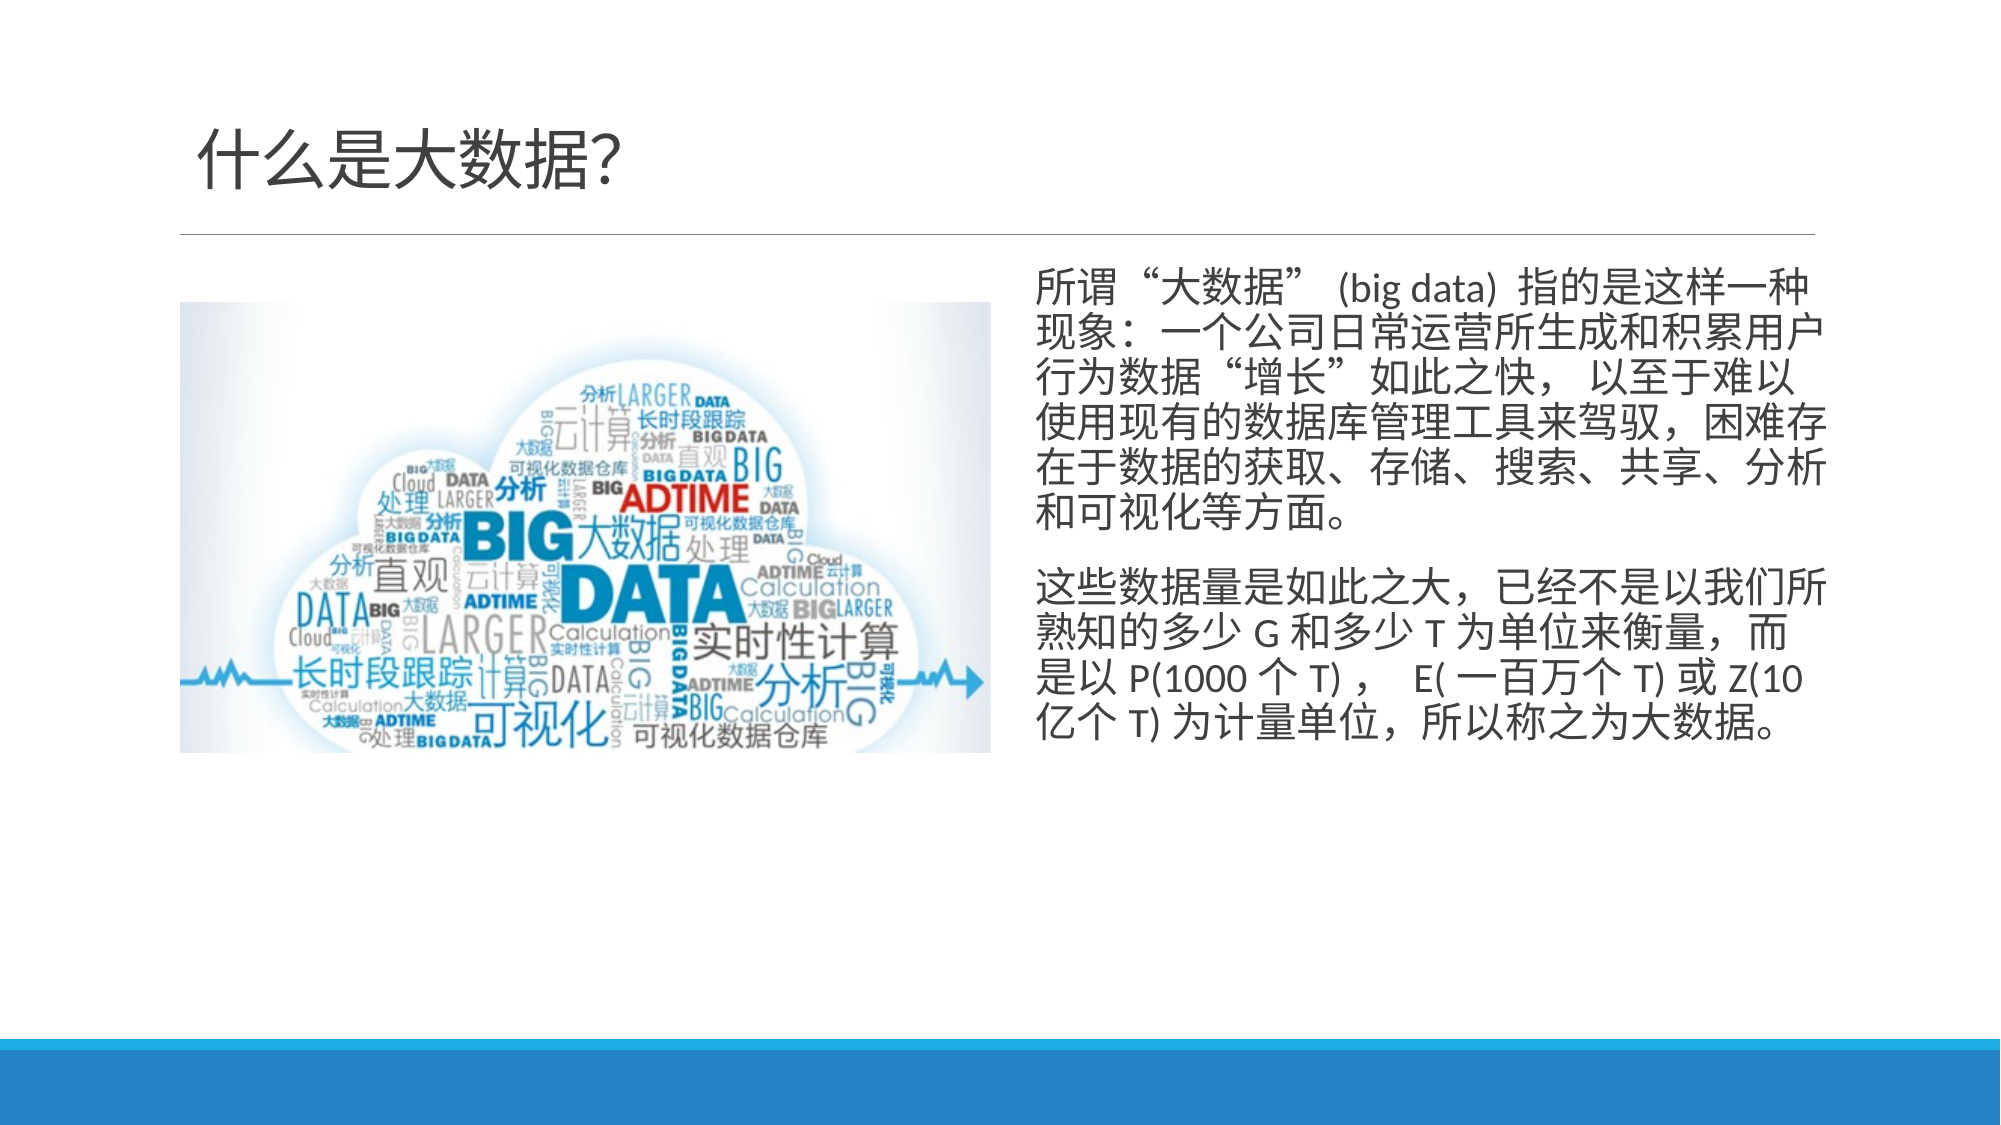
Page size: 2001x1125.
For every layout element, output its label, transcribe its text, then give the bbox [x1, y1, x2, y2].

title 什么是大数据？ [180, 47, 1830, 206]
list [179, 302, 991, 754]
list 所谓“大数据”(big data) 指的是这样一种现象：一个公司日常运营所生成和积累用户行为数据“增长”如此之快， 以至于难以使用现有的数据库管理工具来驾驭，困难存在于数据的获取、存储、搜索、共享、分析和可视化等方面。 这些数据量是如此之大，已经不是以我们所熟知的多少G和多少T为单位来衡量，而是以P(1000个T)， E(一百万个T)或Z(10亿个T)为计量单位，所以称之为大数据。 [1020, 259, 1830, 963]
